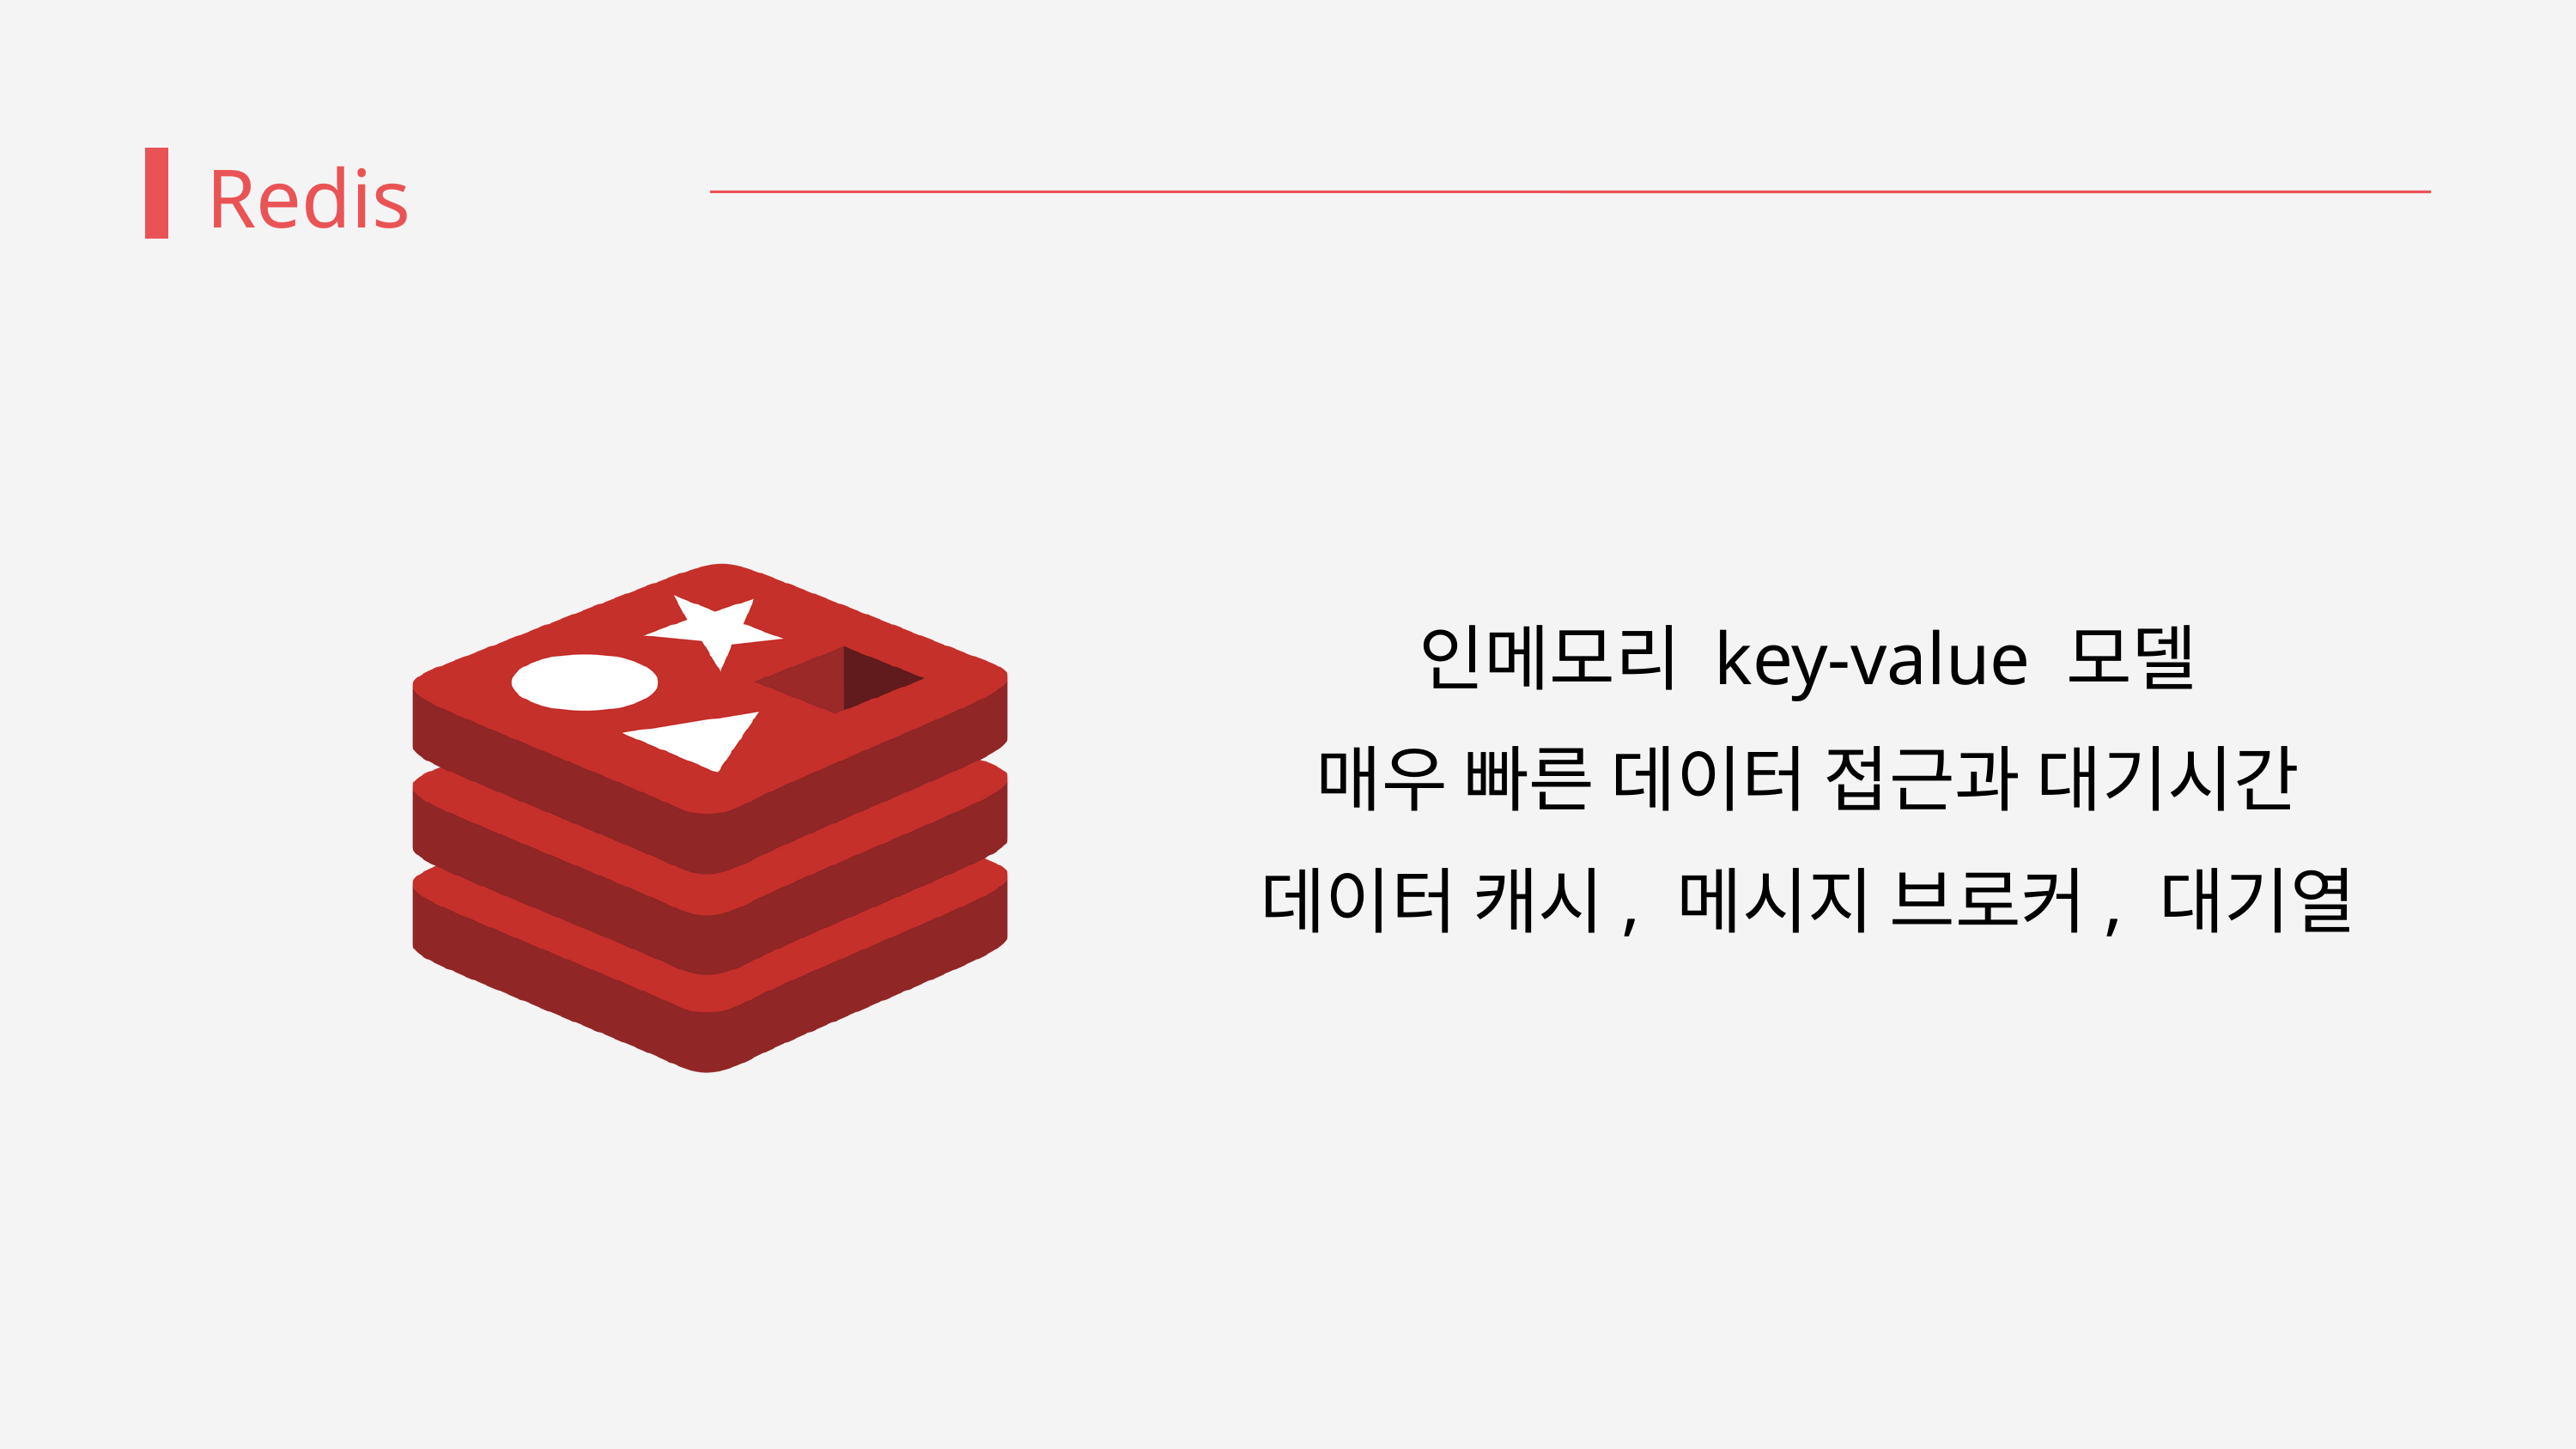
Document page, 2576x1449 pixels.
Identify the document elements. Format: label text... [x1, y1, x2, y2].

text_box Redis [206, 139, 885, 245]
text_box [144, 147, 168, 239]
text_box 인메모리 key-value 모델 매우 빠른 데이터 접근과 대기시간 데이터 캐시, 메시지 브로커, 대기열 [1249, 577, 2366, 943]
text_box [412, 562, 1008, 1074]
